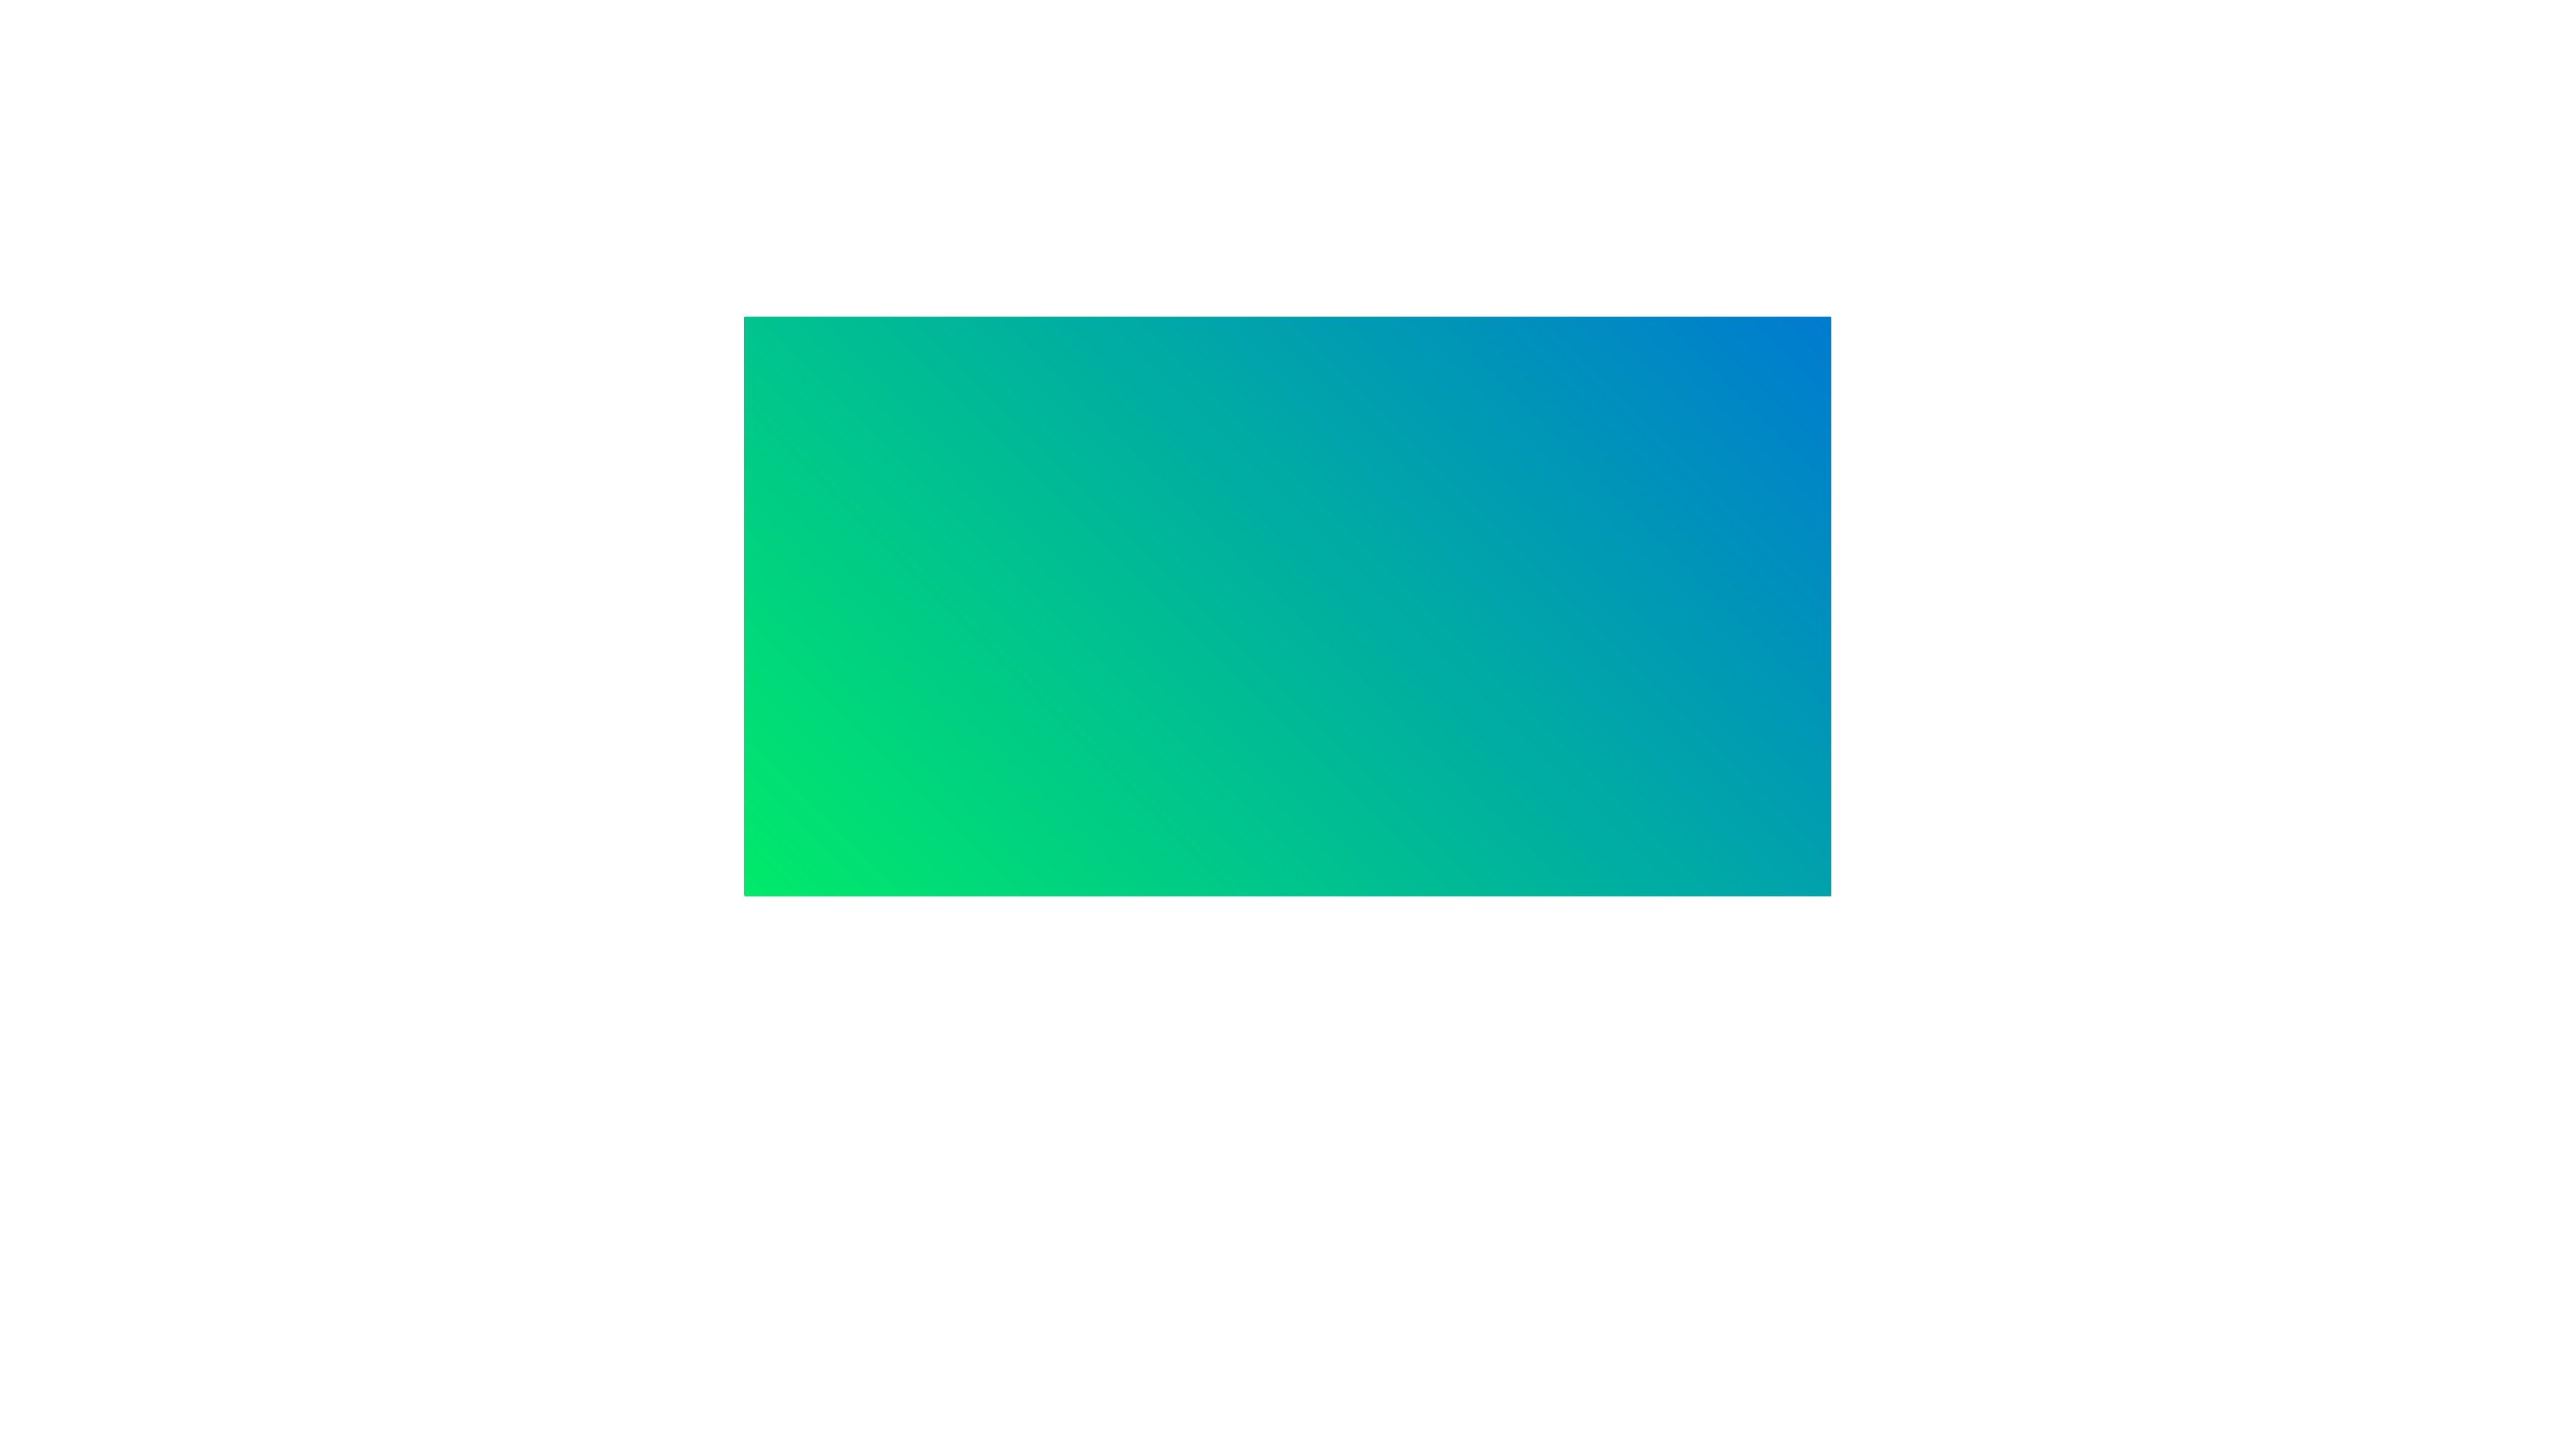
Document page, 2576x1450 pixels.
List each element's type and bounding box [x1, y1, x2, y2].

text_box [743, 315, 1833, 897]
